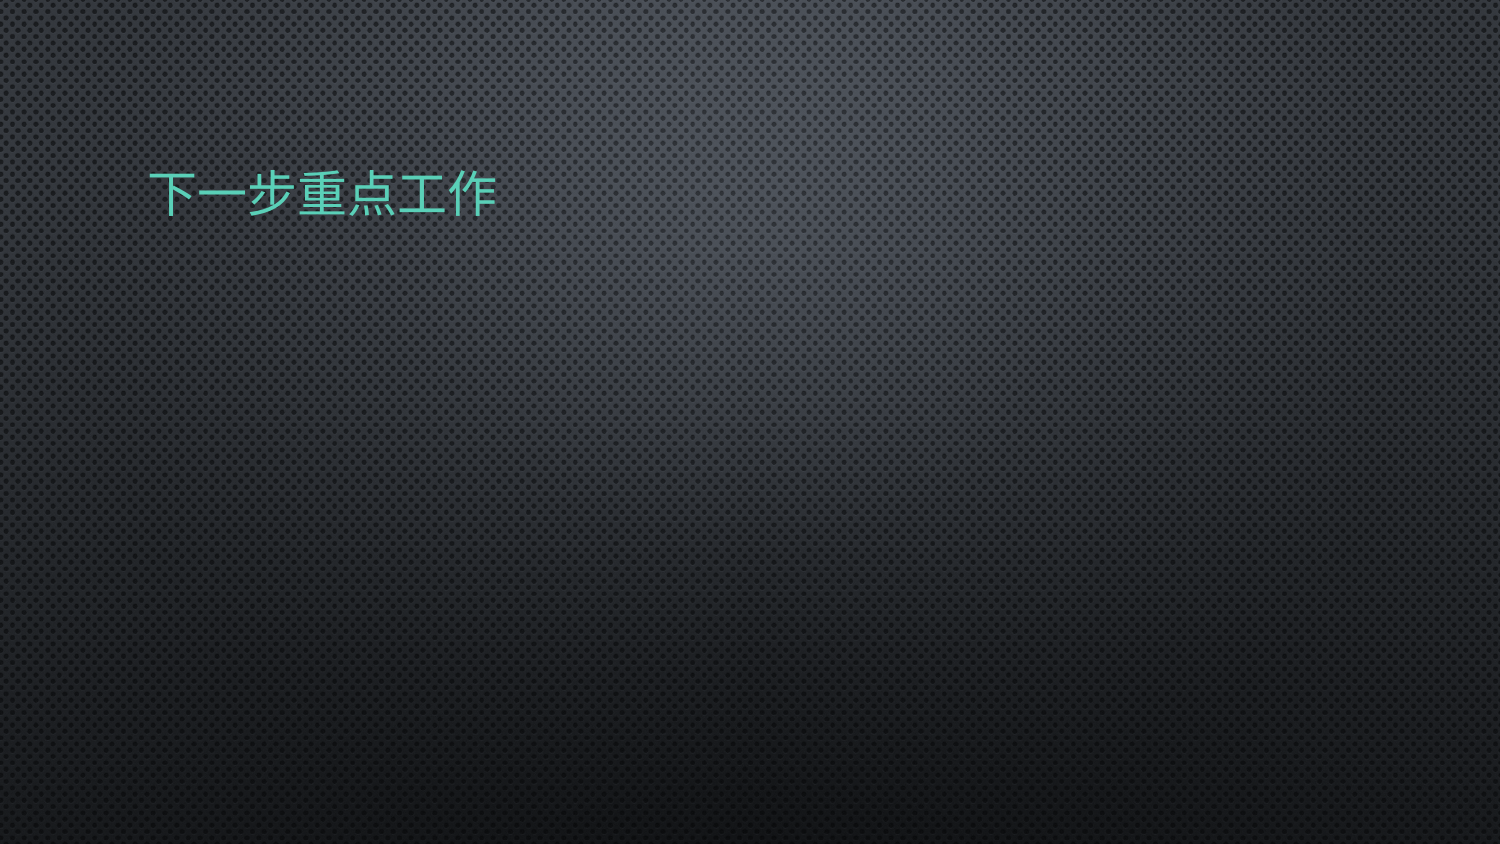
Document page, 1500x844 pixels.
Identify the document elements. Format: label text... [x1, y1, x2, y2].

picture [0, 0, 1500, 844]
title 下一步重点工作 [139, 74, 1360, 310]
